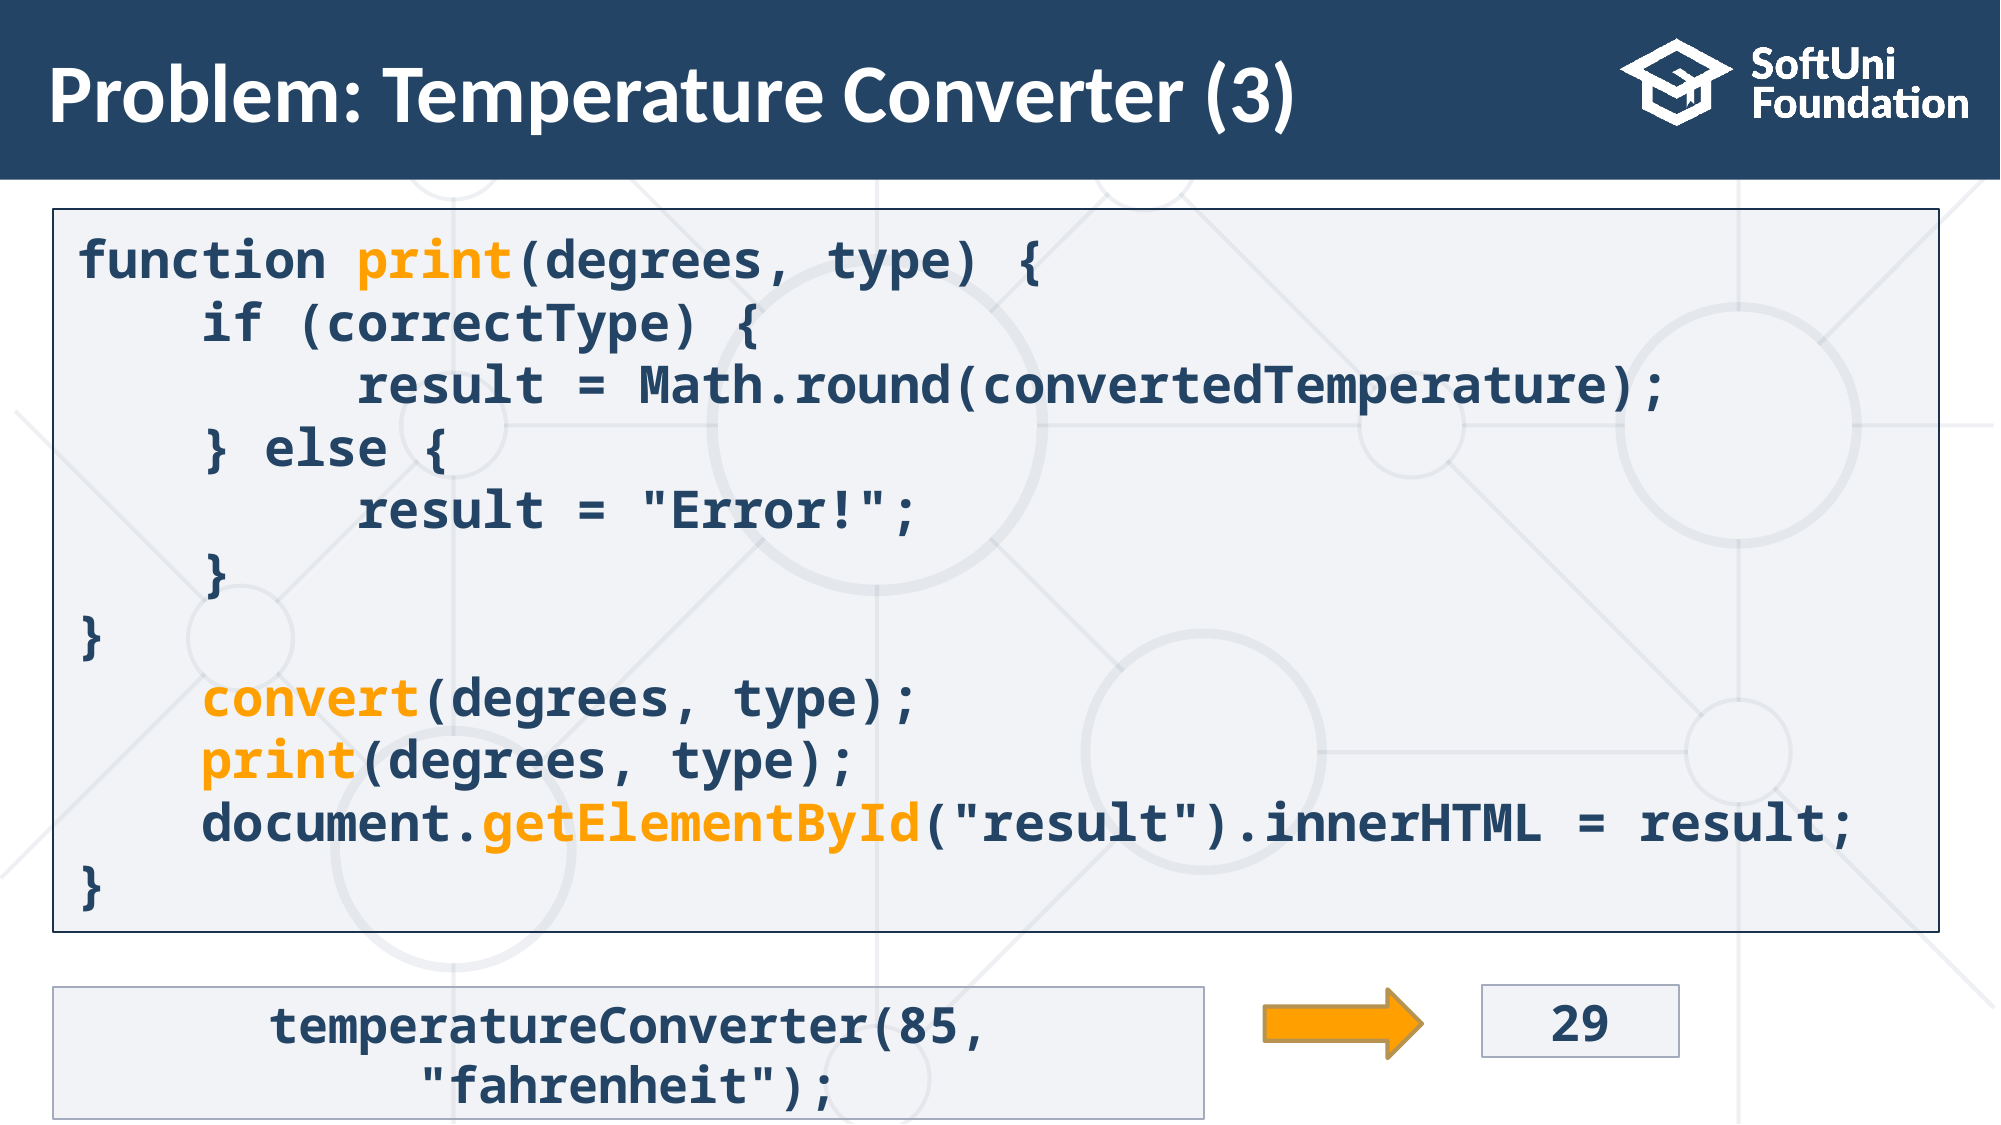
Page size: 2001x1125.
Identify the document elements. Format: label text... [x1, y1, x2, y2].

text_box function print(degrees, type) { if (correctType) { result = Math.round(convertedTemperature); } else { result = "Error!"; } } convert(degrees, type); print(degrees, type); document.getElementById("result").innerHTML = result; } [52, 209, 1940, 932]
text_box 29 [1482, 985, 1680, 1058]
text_box temperatureConverter(85, "fahrenheit"); [53, 987, 1205, 1120]
text_box [1262, 987, 1425, 1061]
title Problem: Temperature Converter (3) [31, 16, 1591, 162]
picture [1619, 38, 1968, 126]
